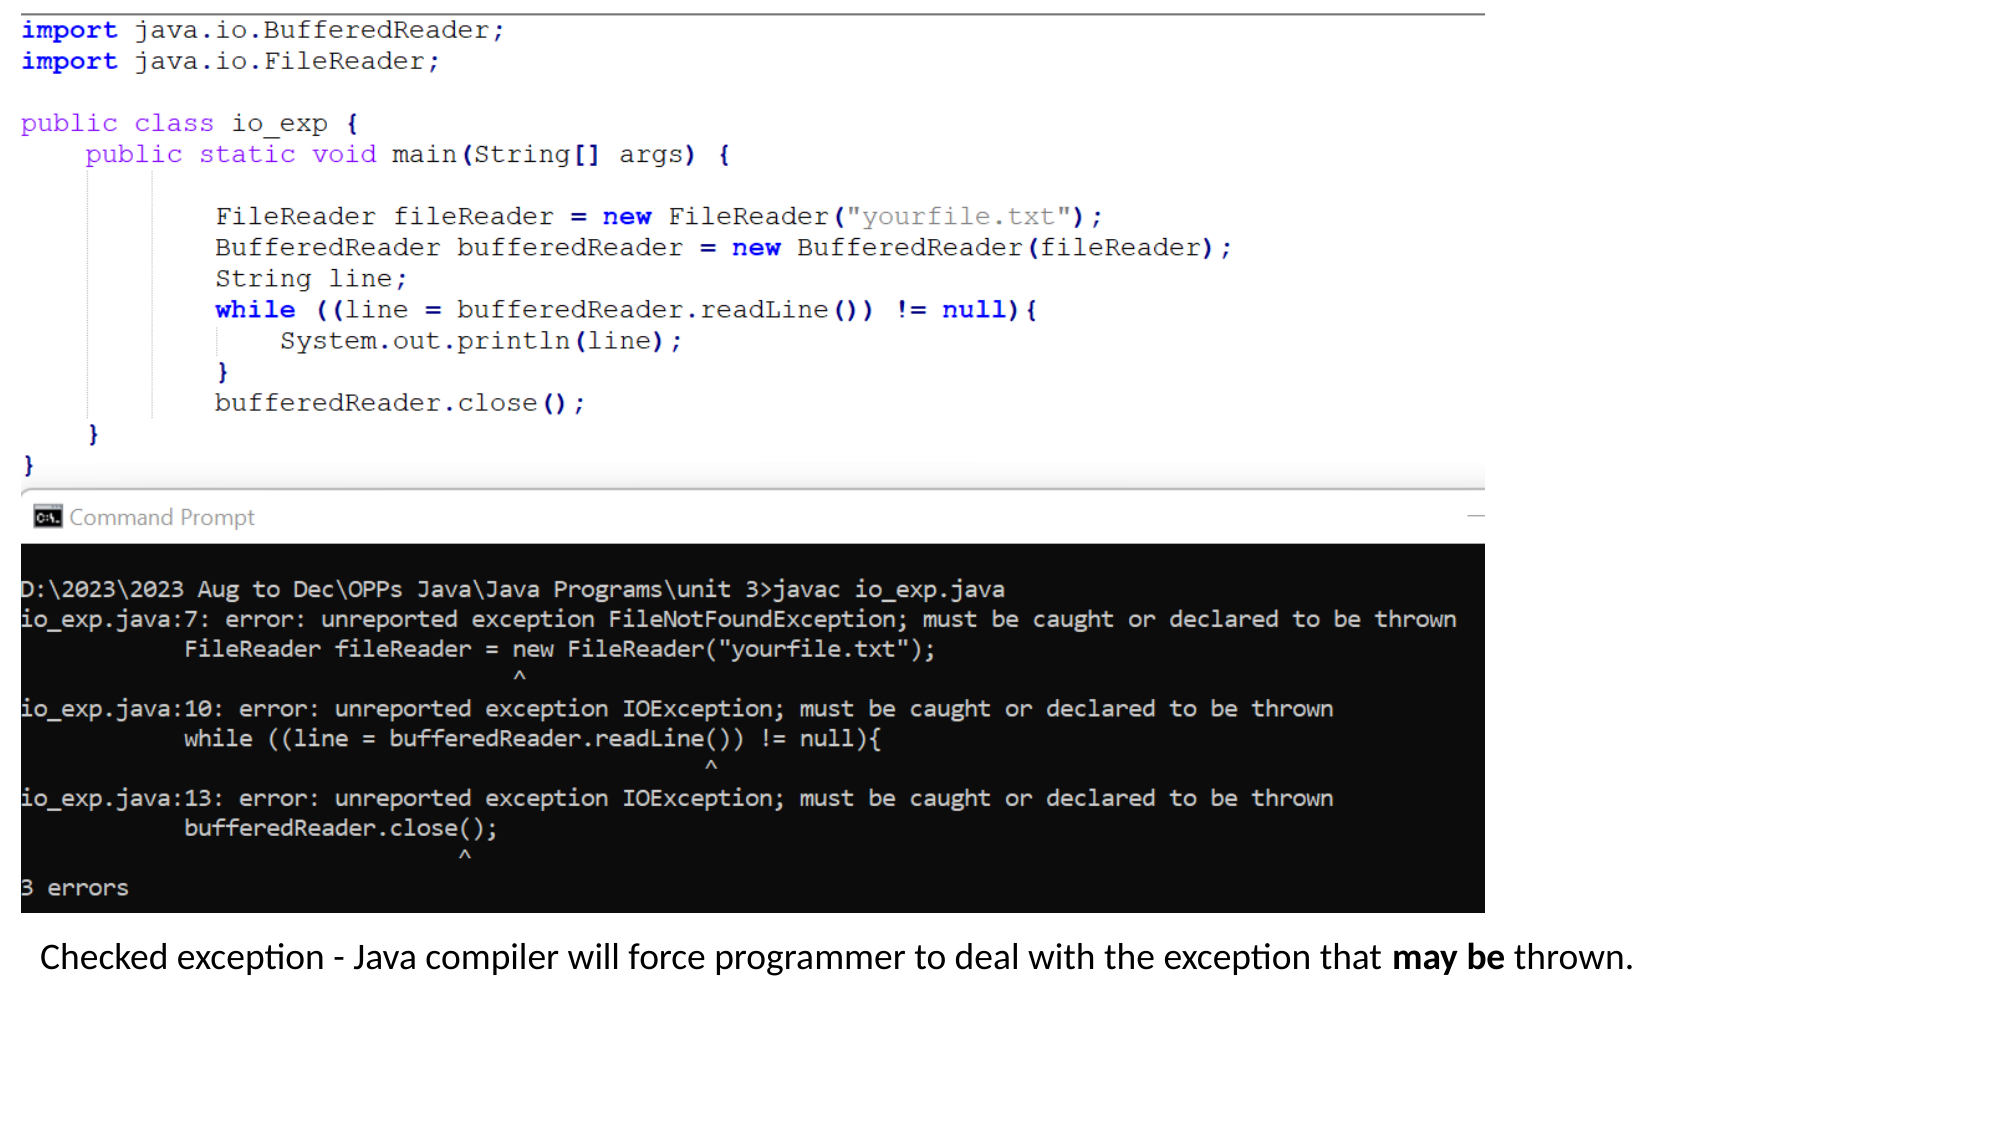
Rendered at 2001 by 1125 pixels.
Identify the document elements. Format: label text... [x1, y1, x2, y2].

text_box Checked exception - Java compiler will force programmer to deal with the exception that may be thrown. [25, 924, 1650, 985]
picture [21, 13, 1485, 914]
